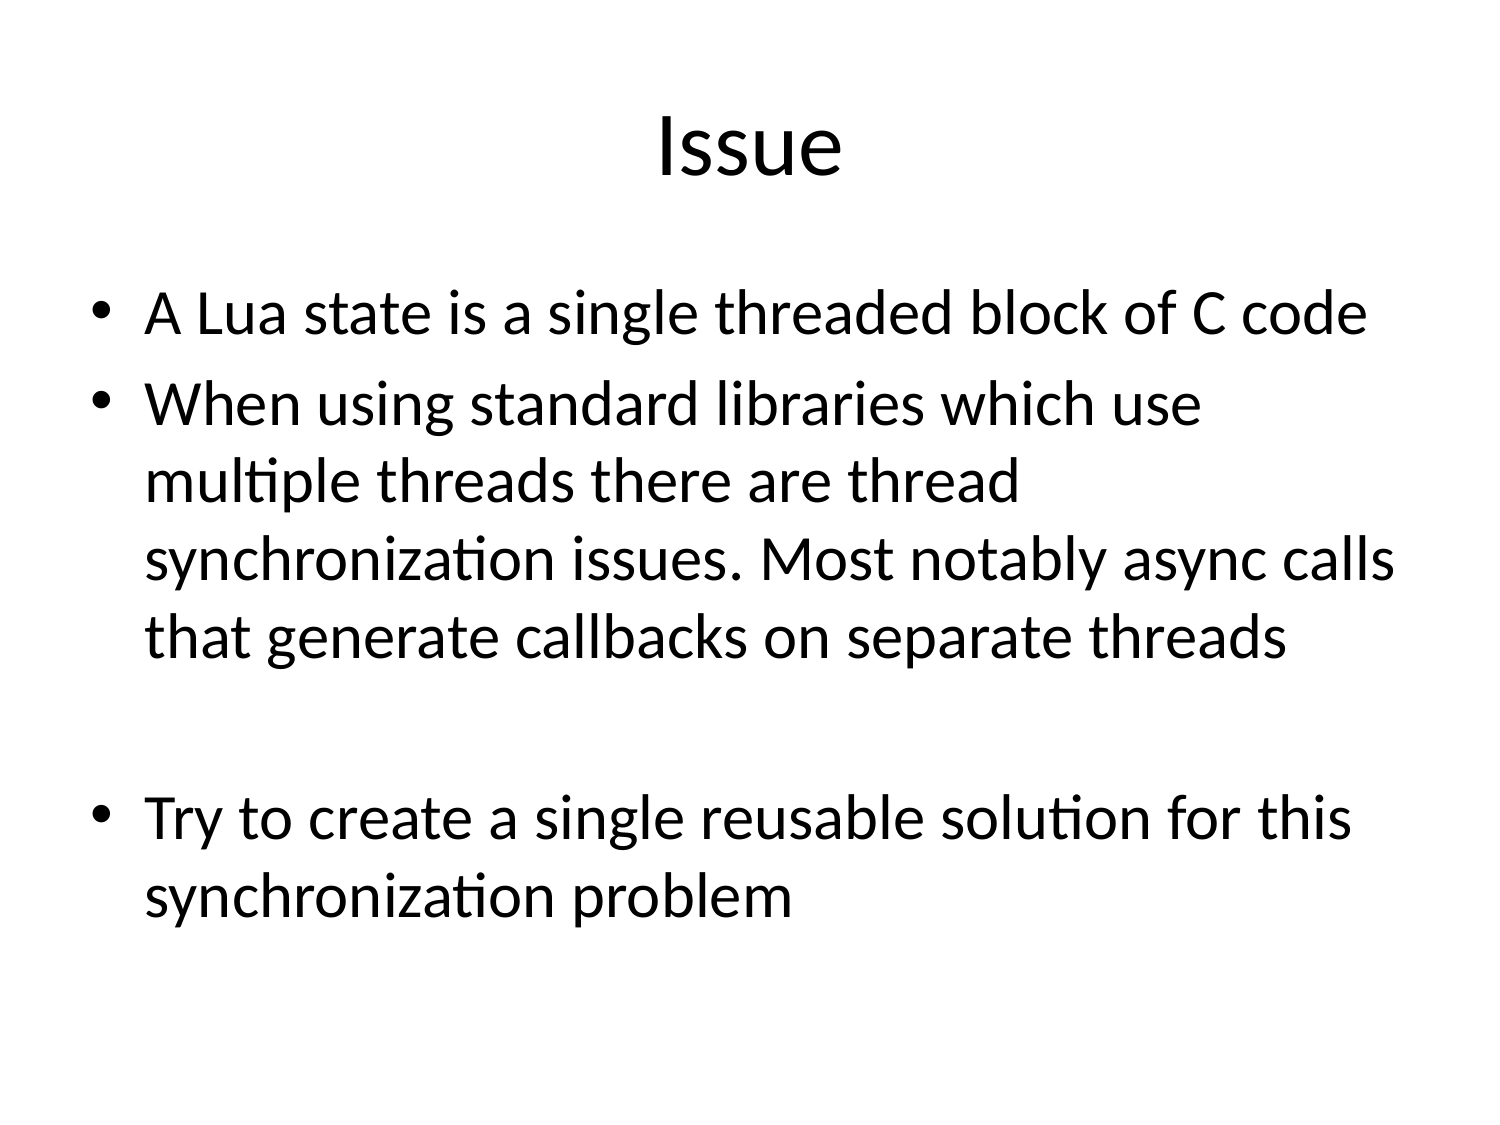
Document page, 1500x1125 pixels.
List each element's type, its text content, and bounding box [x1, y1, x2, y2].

list A Lua state is a single threaded block of C code When using standard libraries which use multiple threads there are thread synchronization issues. Most notably async calls that generate callbacks on separate threads Try to create a single reusable solution for this synchronization problem [75, 262, 1425, 1005]
title Issue [75, 45, 1425, 233]
